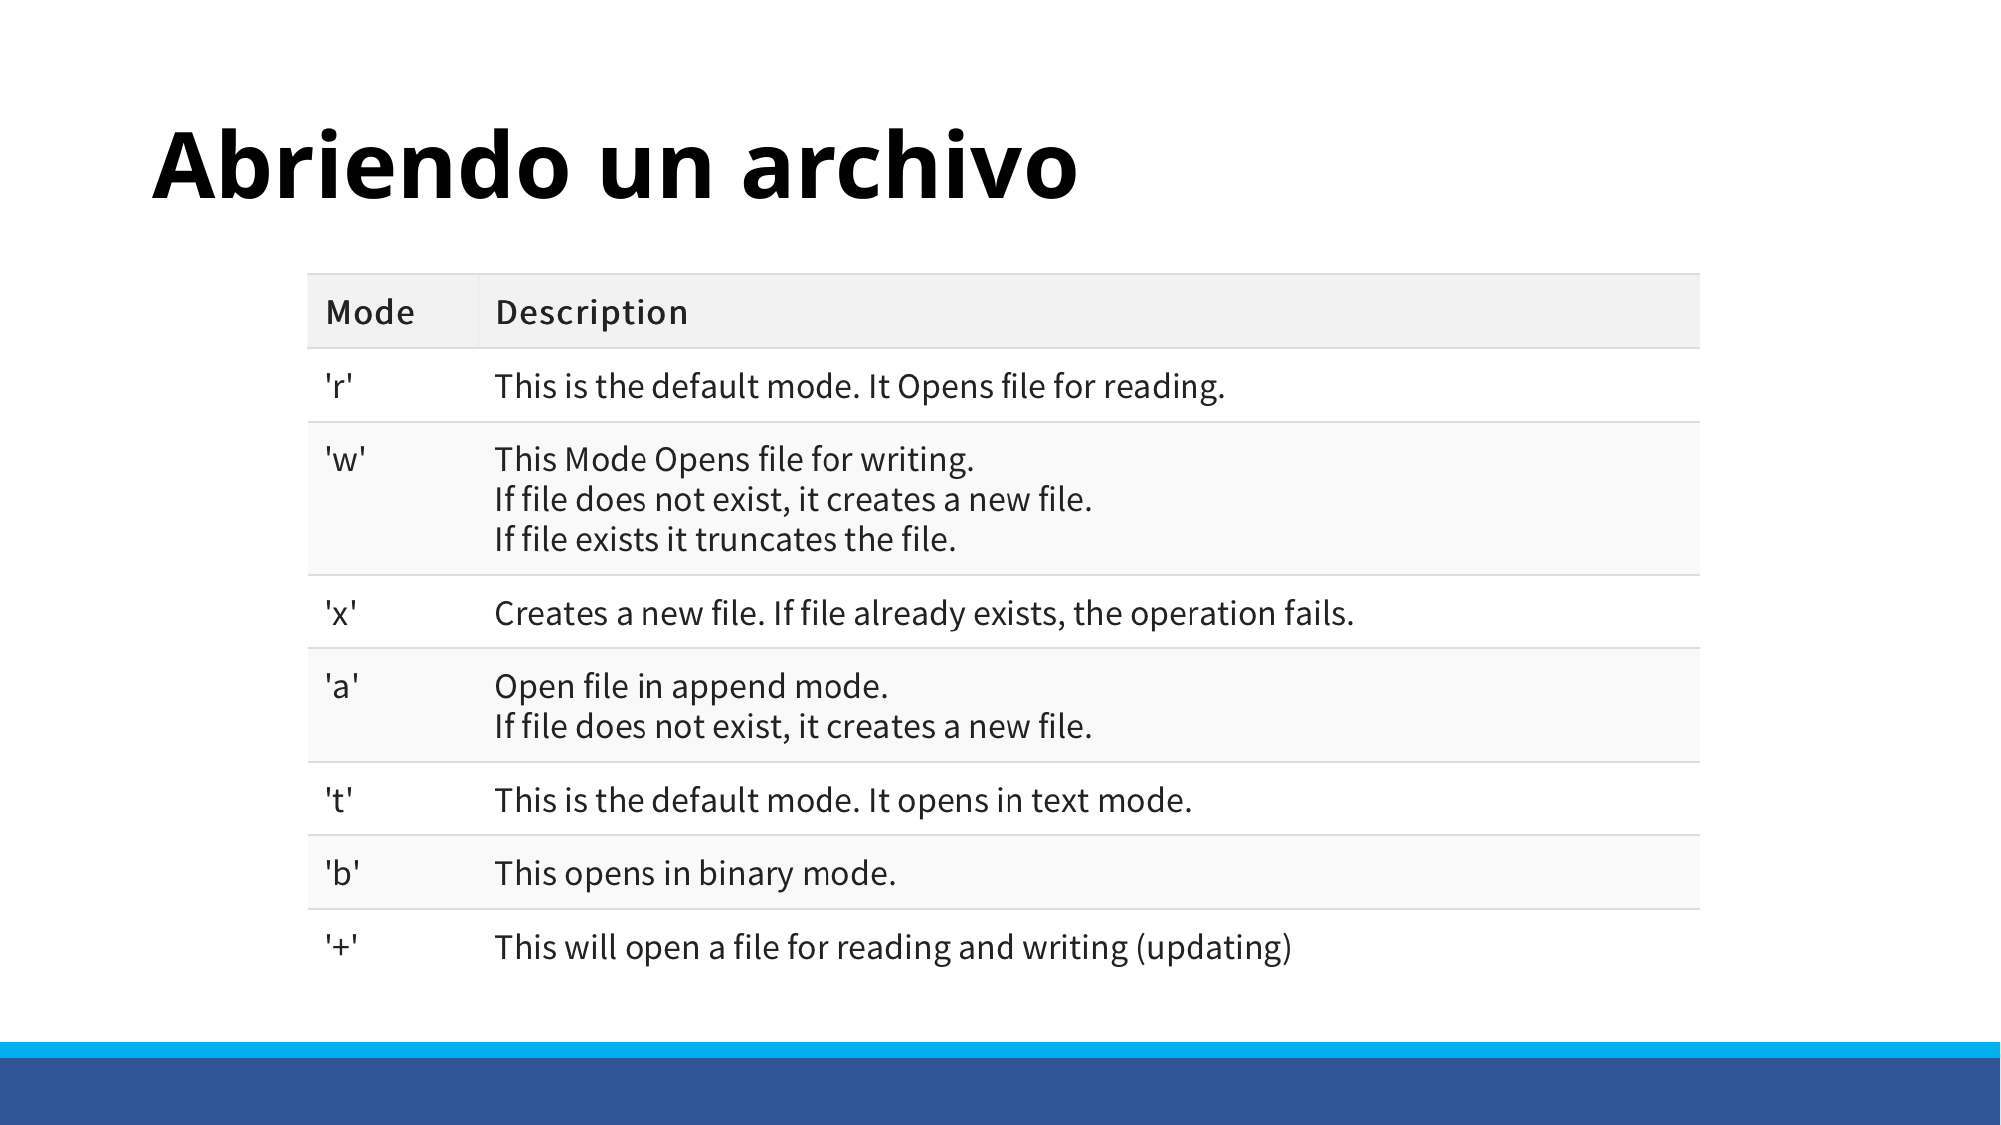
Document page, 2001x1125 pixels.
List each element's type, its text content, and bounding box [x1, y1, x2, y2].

title Abriendo un archivo [137, 59, 1863, 278]
picture [279, 248, 1739, 1014]
